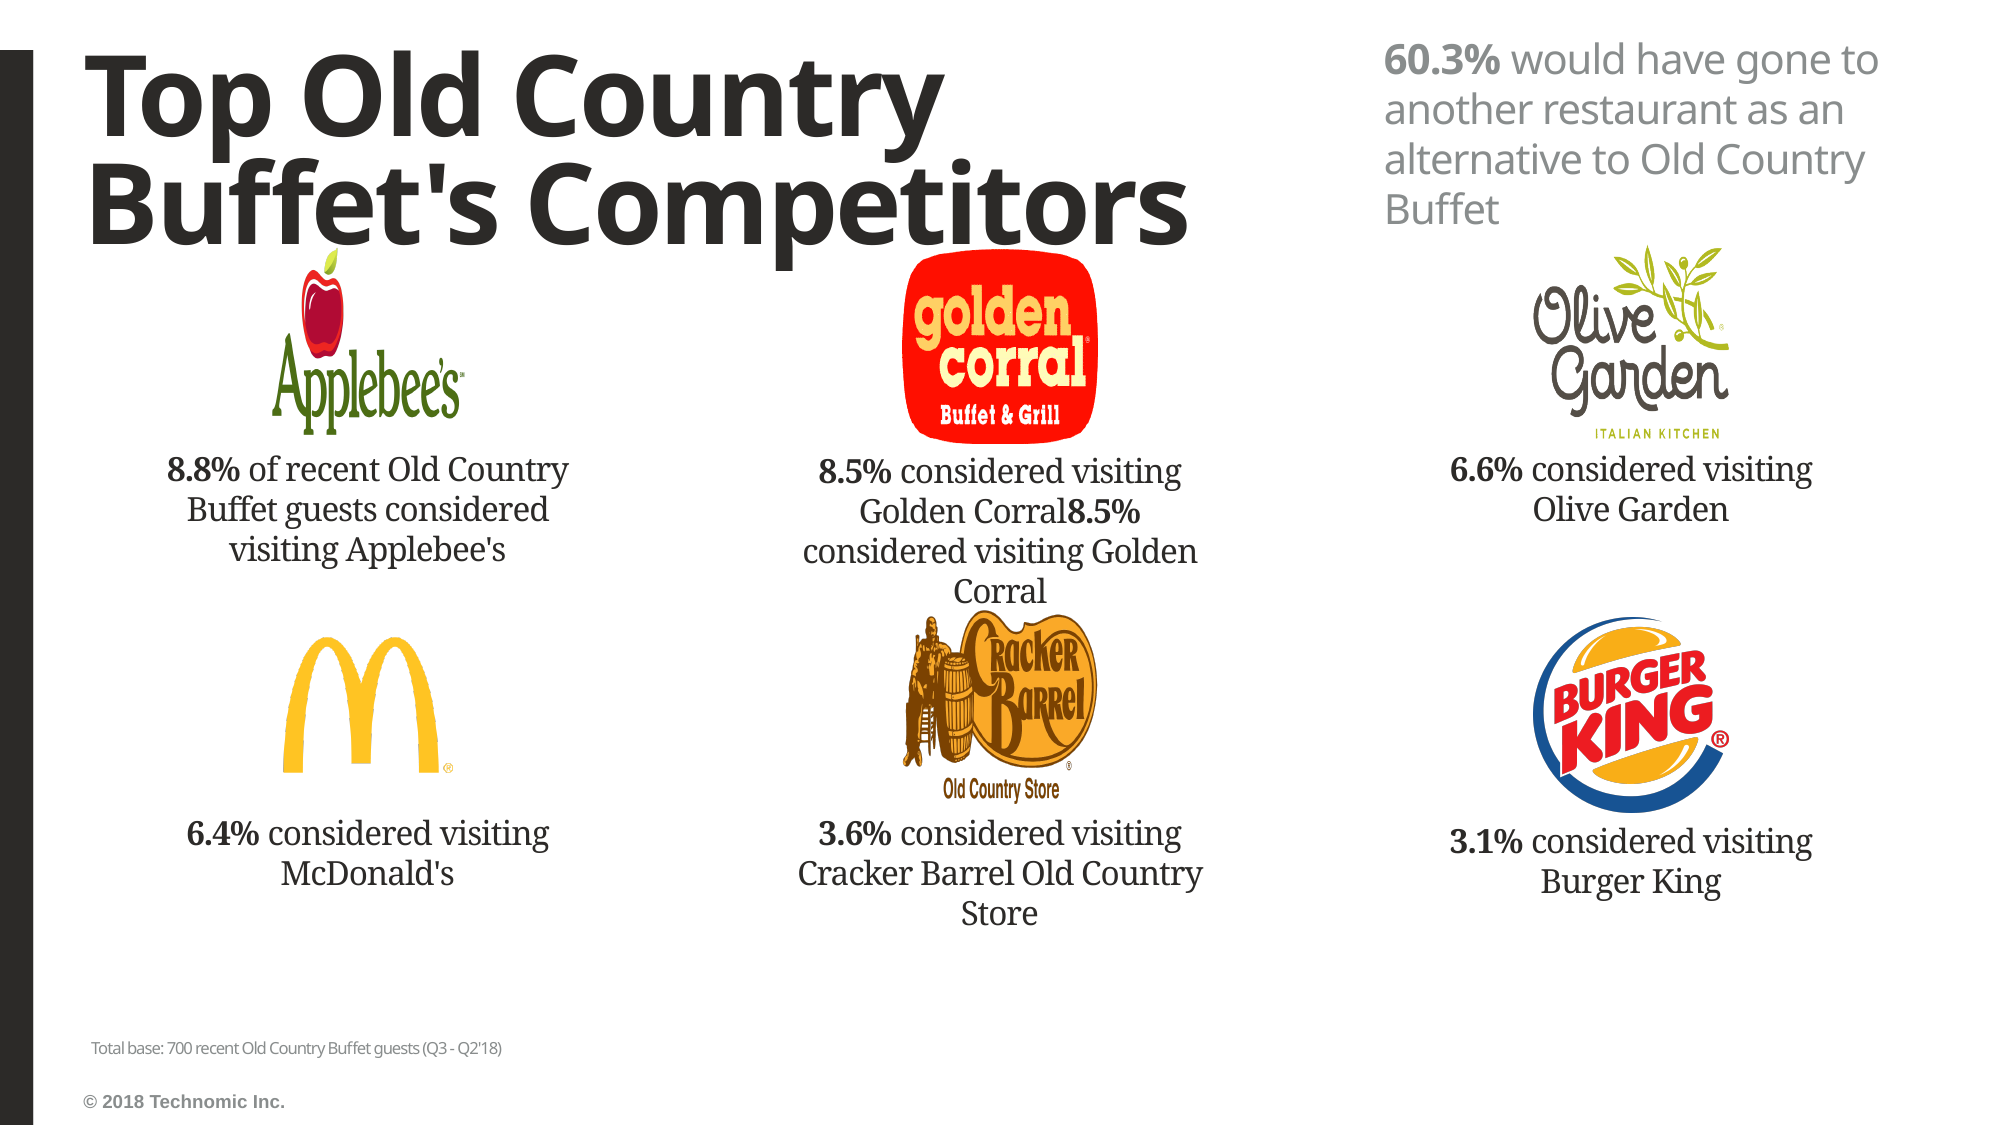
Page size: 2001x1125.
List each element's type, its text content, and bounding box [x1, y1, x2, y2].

list 6.6% considered visiting Olive Garden [1425, 447, 1838, 598]
list 60.3% would have gone to another restaurant as an alternative to Old Country Buffet [1384, 32, 1950, 249]
list 3.6% considered visiting Cracker Barrel Old Country Store [793, 812, 1207, 963]
picture [1533, 617, 1729, 813]
list 3.1% considered visiting Burger King [1425, 820, 1838, 971]
picture [902, 248, 1098, 444]
list Total base: 700 recent Old Country Buffet guests (Q3 - Q2'18) [91, 1037, 1867, 1088]
picture [269, 607, 466, 803]
list 8.8% of recent Old Country Buffet guests considered visiting Applebee's [161, 447, 574, 598]
picture [1533, 244, 1729, 440]
picture [269, 243, 466, 440]
list 8.5% considered visiting Golden Corral8.5% considered visiting Golden Corral [793, 450, 1207, 601]
title Top Old Country Buffet's Competitors [83, 50, 1350, 195]
picture [902, 609, 1098, 805]
list 6.4% considered visiting McDonald's [161, 812, 574, 963]
